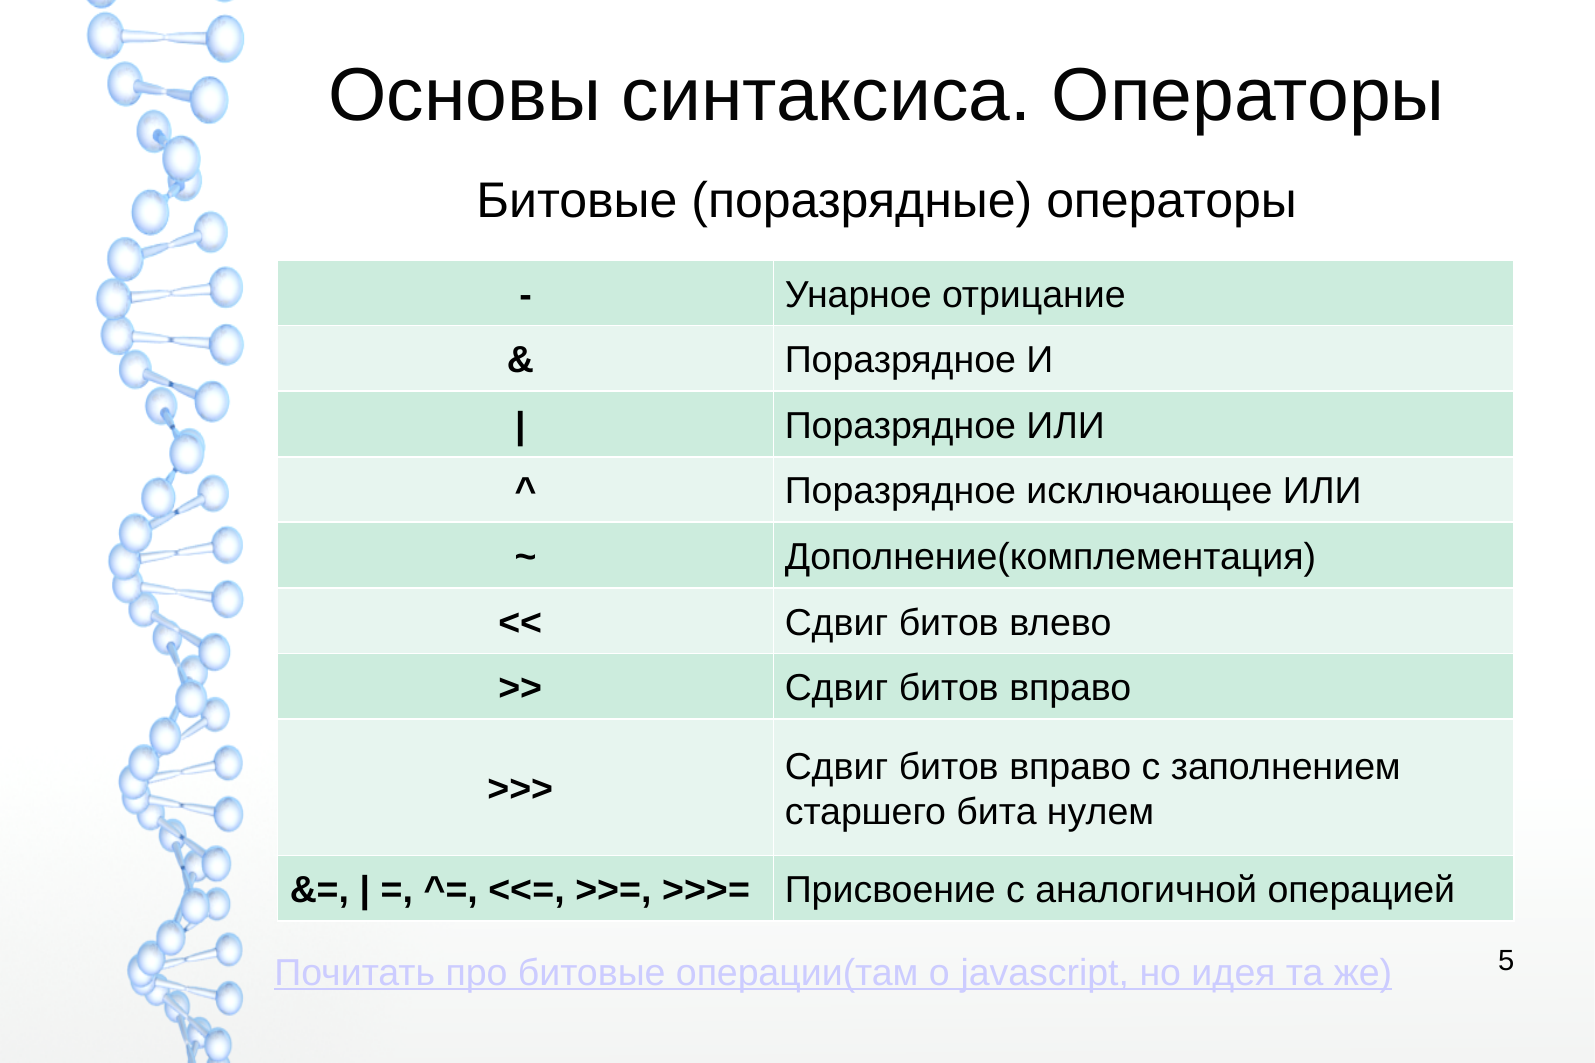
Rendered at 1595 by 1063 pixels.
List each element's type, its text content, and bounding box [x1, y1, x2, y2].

table_cell Сдвиг битов влево [774, 589, 1513, 653]
slide_number 5 [1143, 944, 1515, 1018]
table_cell >> [278, 654, 773, 718]
table_cell &=, | =, ^=, <<=, >>=, >>>= [278, 856, 773, 920]
text_box [259, 236, 1483, 945]
table_cell | [278, 392, 773, 456]
text_box Битовые (поразрядные) операторы [259, 165, 1515, 236]
table_header - [278, 261, 773, 325]
table_cell & [278, 326, 773, 390]
table_cell Сдвиг битов вправо с заполнением старшего бита нулем [774, 720, 1513, 855]
table_cell << [278, 589, 773, 653]
table_cell >>> [278, 720, 773, 855]
table_cell Поразрядное исключающее ИЛИ [774, 458, 1513, 521]
table_header Унарное отрицание [774, 261, 1513, 325]
table_cell Поразрядное И [774, 326, 1513, 390]
table_cell Поразрядное ИЛИ [774, 392, 1513, 456]
table_cell ~ [278, 523, 773, 587]
text_box Почитать про битовые операции(там о javascript, но идея та же) [259, 944, 1459, 1002]
title Основы синтаксиса. Операторы [259, 20, 1515, 165]
table_cell Сдвиг битов вправо [774, 654, 1513, 718]
table_cell ^ [278, 458, 773, 521]
table_cell Дополнение(комплементация) [774, 523, 1513, 587]
picture [0, 0, 1595, 1063]
table_cell Присвоение с аналогичной операцией [774, 856, 1513, 920]
